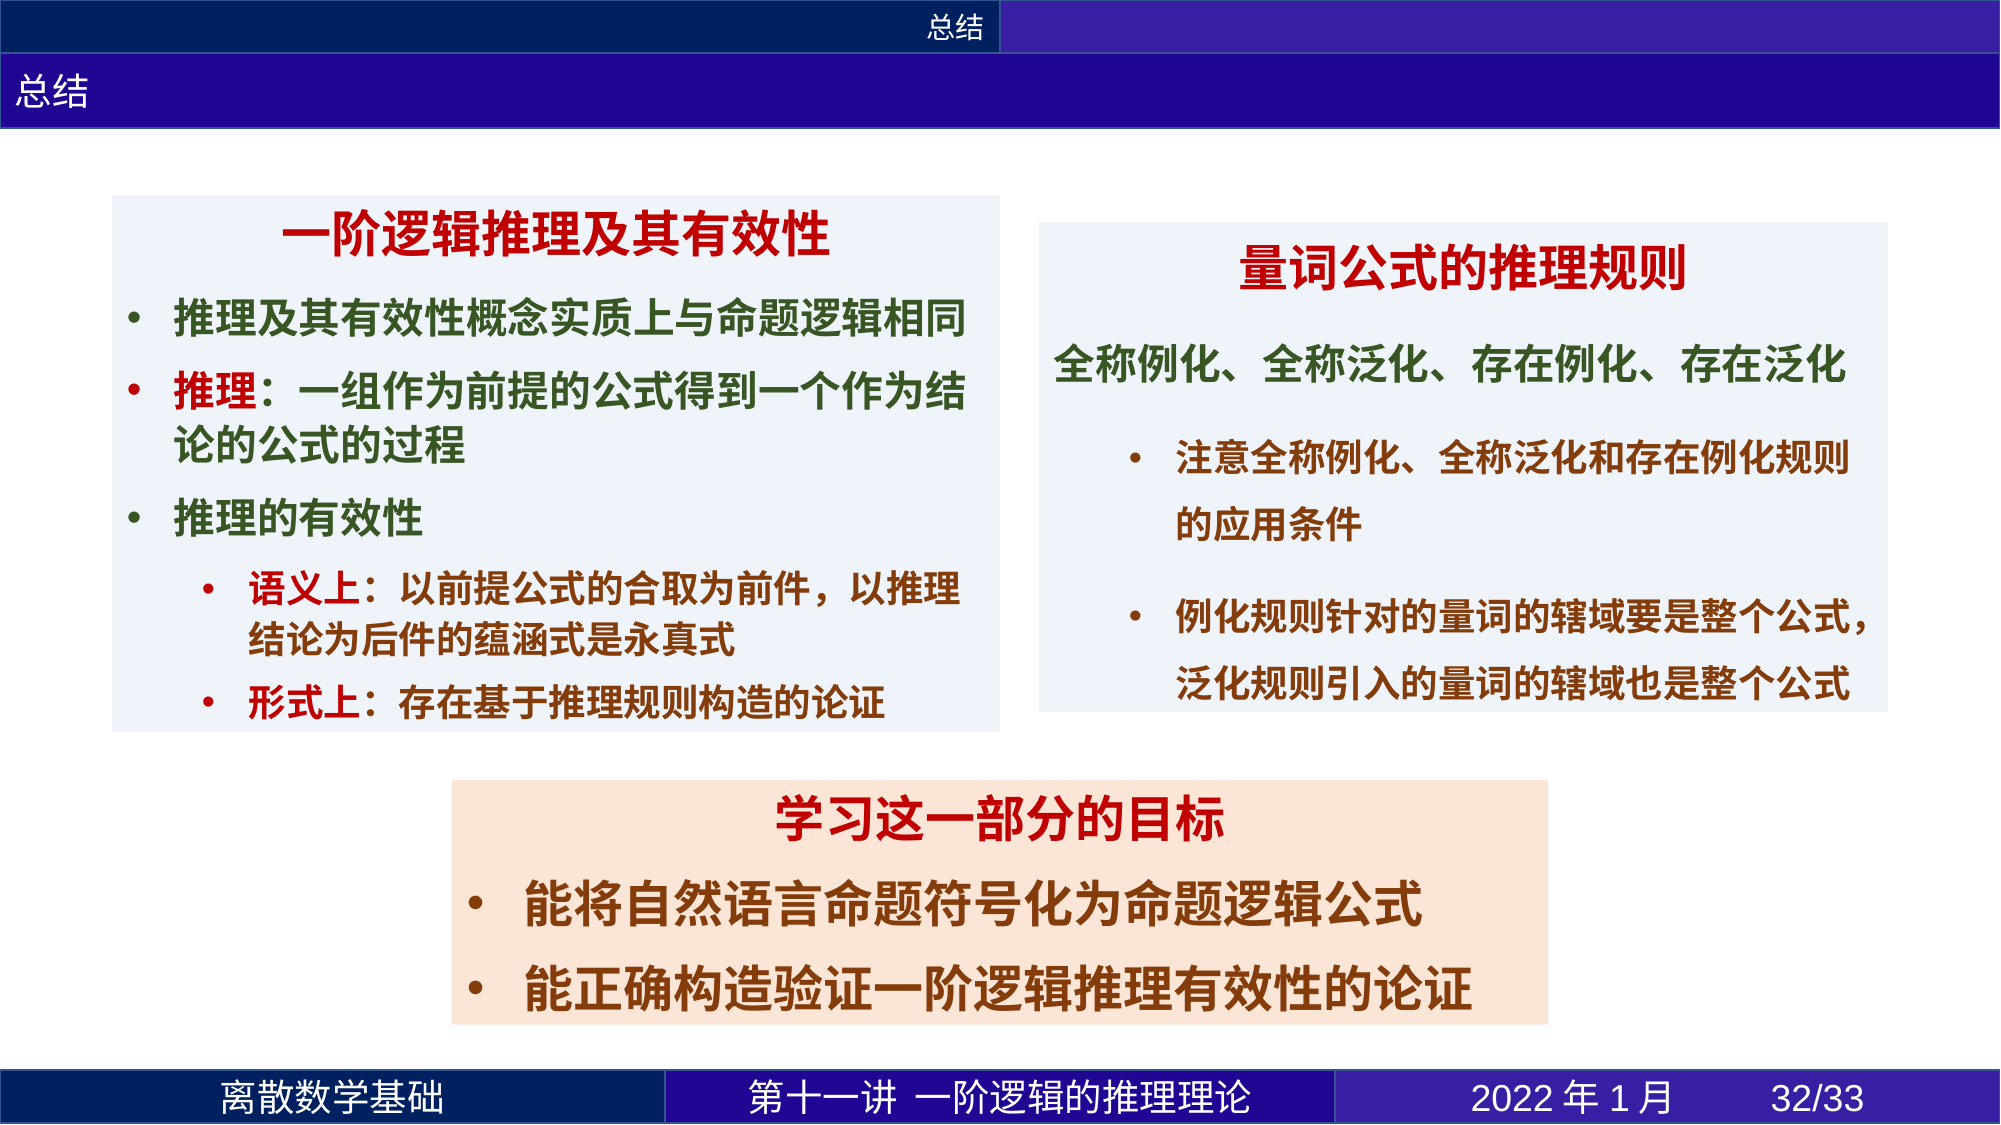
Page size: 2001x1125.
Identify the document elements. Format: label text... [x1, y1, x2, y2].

text_box 第十一讲 一阶逻辑的推理理论 [664, 1069, 1334, 1124]
text_box 一阶逻辑推理及其有效性 推理及其有效性概念实质上与命题逻辑相同 推理：一组作为前提的公式得到一个作为结论的公式的过程 推理的有效性 语义上：以前提公式的合取为前件，以推理结论为后件的蕴涵式是永真式 形式上：存在基于推理规则构造的论证 [112, 195, 1000, 732]
text_box 2022年1月 32/33 [1334, 1069, 2000, 1124]
text_box 学习这一部分的目标 能将自然语言命题符号化为命题逻辑公式 能正确构造验证一阶逻辑推理有效性的论证 [452, 779, 1548, 1025]
text_box 总结 [0, 0, 999, 52]
text_box 量词公式的推理规则 全称例化、全称泛化、存在例化、存在泛化 注意全称例化、全称泛化和存在例化规则的应用条件 例化规则针对的量词的辖域要是整个公式，泛化规则引入的量词的辖域也是整个公式 [1039, 221, 1888, 712]
text_box 离散数学基础 [0, 1069, 664, 1124]
text_box 总结 [0, 52, 2000, 129]
text_box [999, 0, 2000, 52]
